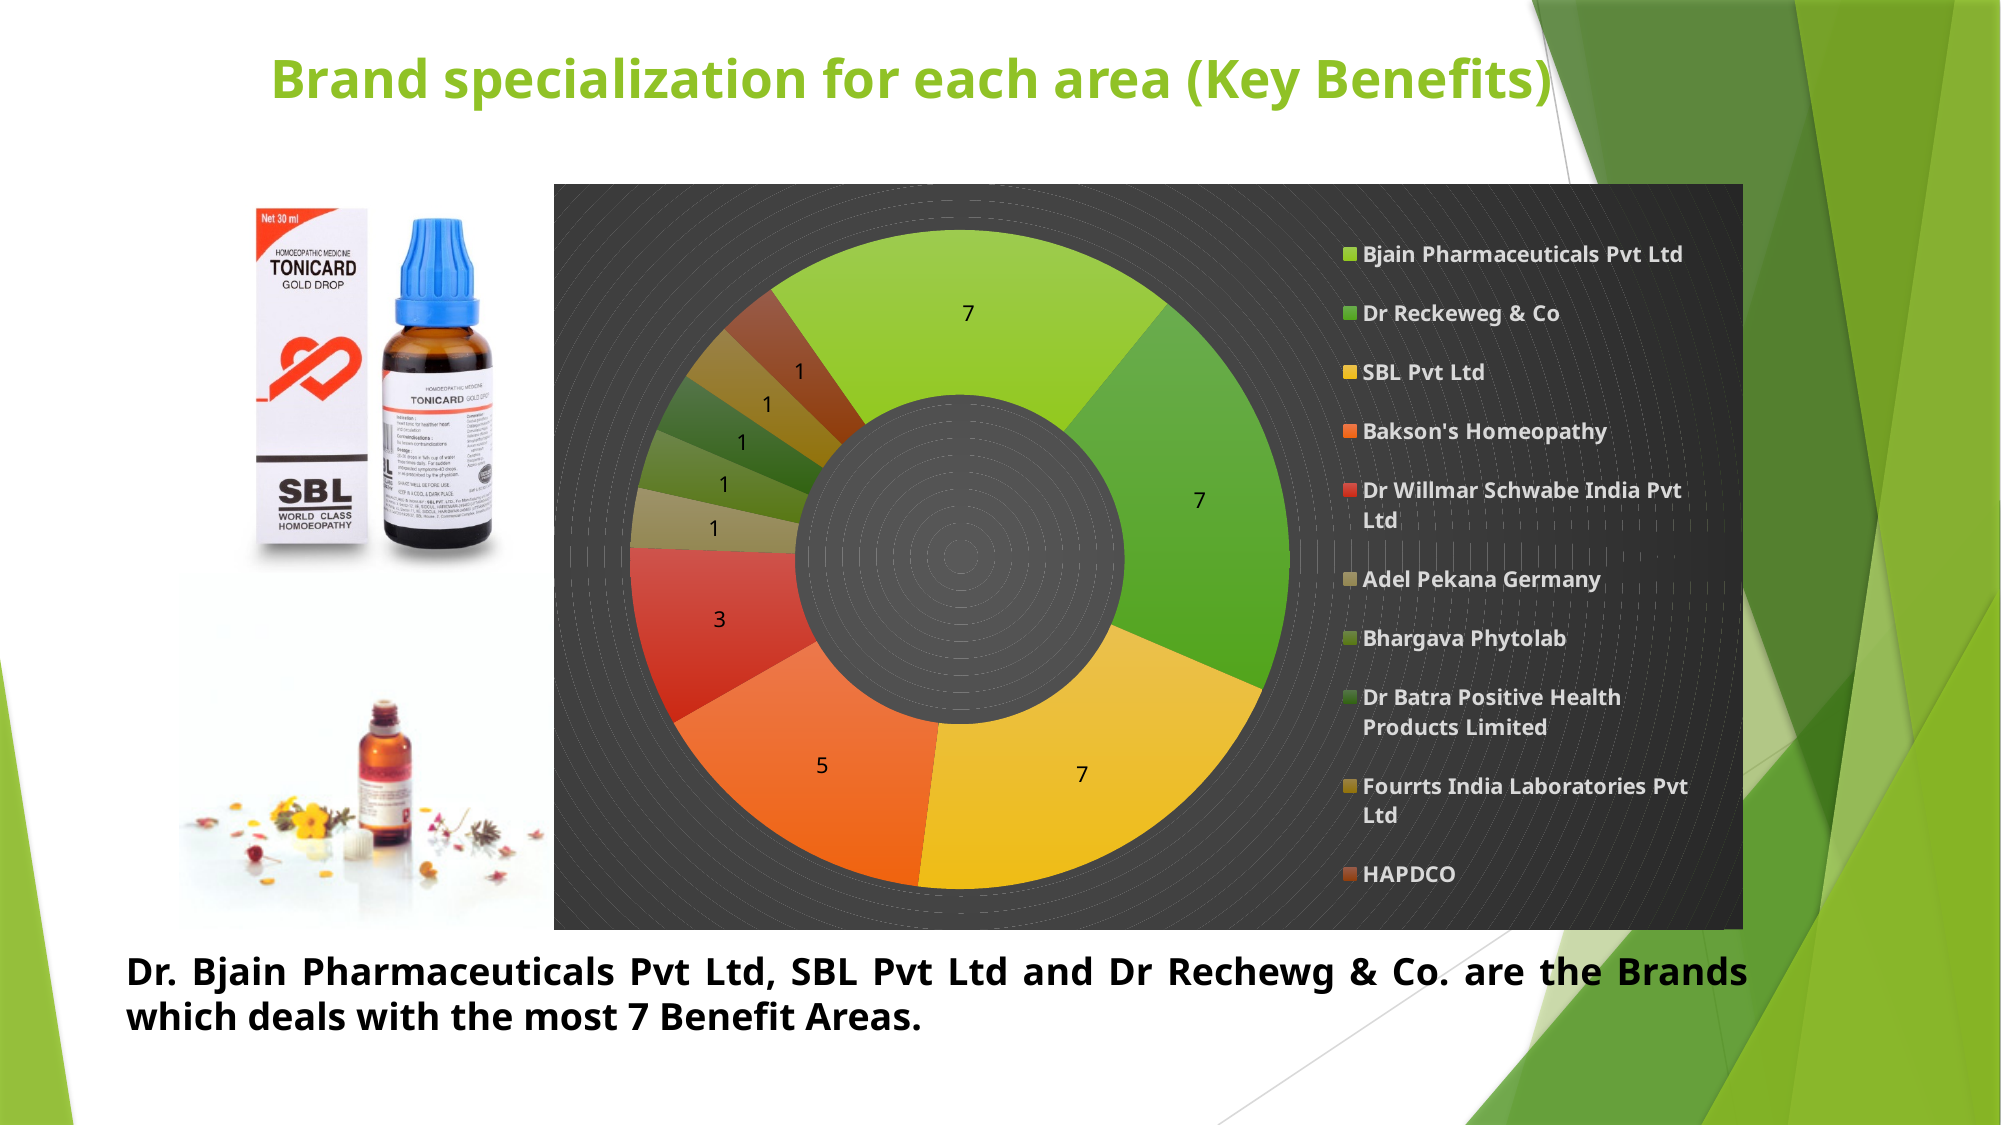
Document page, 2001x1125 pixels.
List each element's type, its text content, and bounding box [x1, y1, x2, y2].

text_box Dr. Bjain Pharmaceuticals Pvt Ltd, SBL Pvt Ltd and Dr Rechewg & Co. are the Brands which deals with the most 7 Benefit Areas. [111, 940, 1765, 1091]
chart [555, 183, 1744, 930]
picture [179, 183, 555, 930]
title Brand specialization for each area (Key Benefits) [111, 38, 1712, 185]
